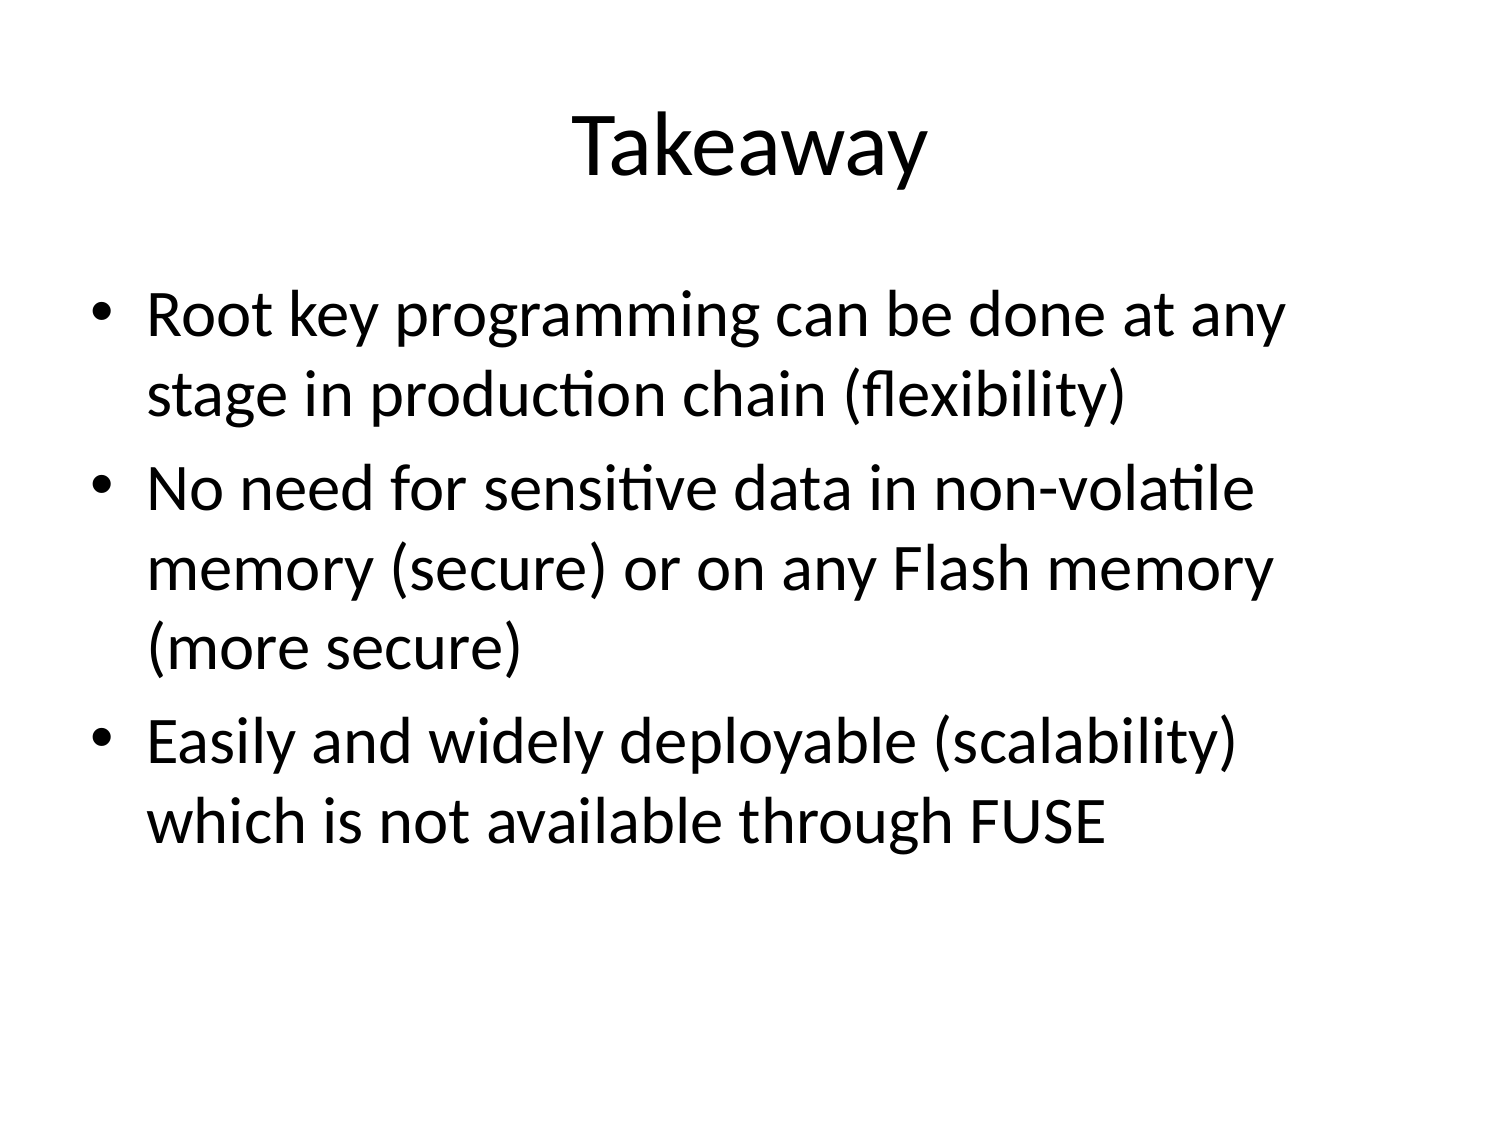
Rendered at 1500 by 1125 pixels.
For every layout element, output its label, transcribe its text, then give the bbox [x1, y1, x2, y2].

title Takeaway [75, 45, 1425, 233]
list Root key programming can be done at any stage in production chain (flexibility) No need for sensitive data in non-volatile memory (secure) or on any Flash memory (more secure) Easily and widely deployable (scalability) which is not available through FUSE [75, 262, 1425, 1005]
